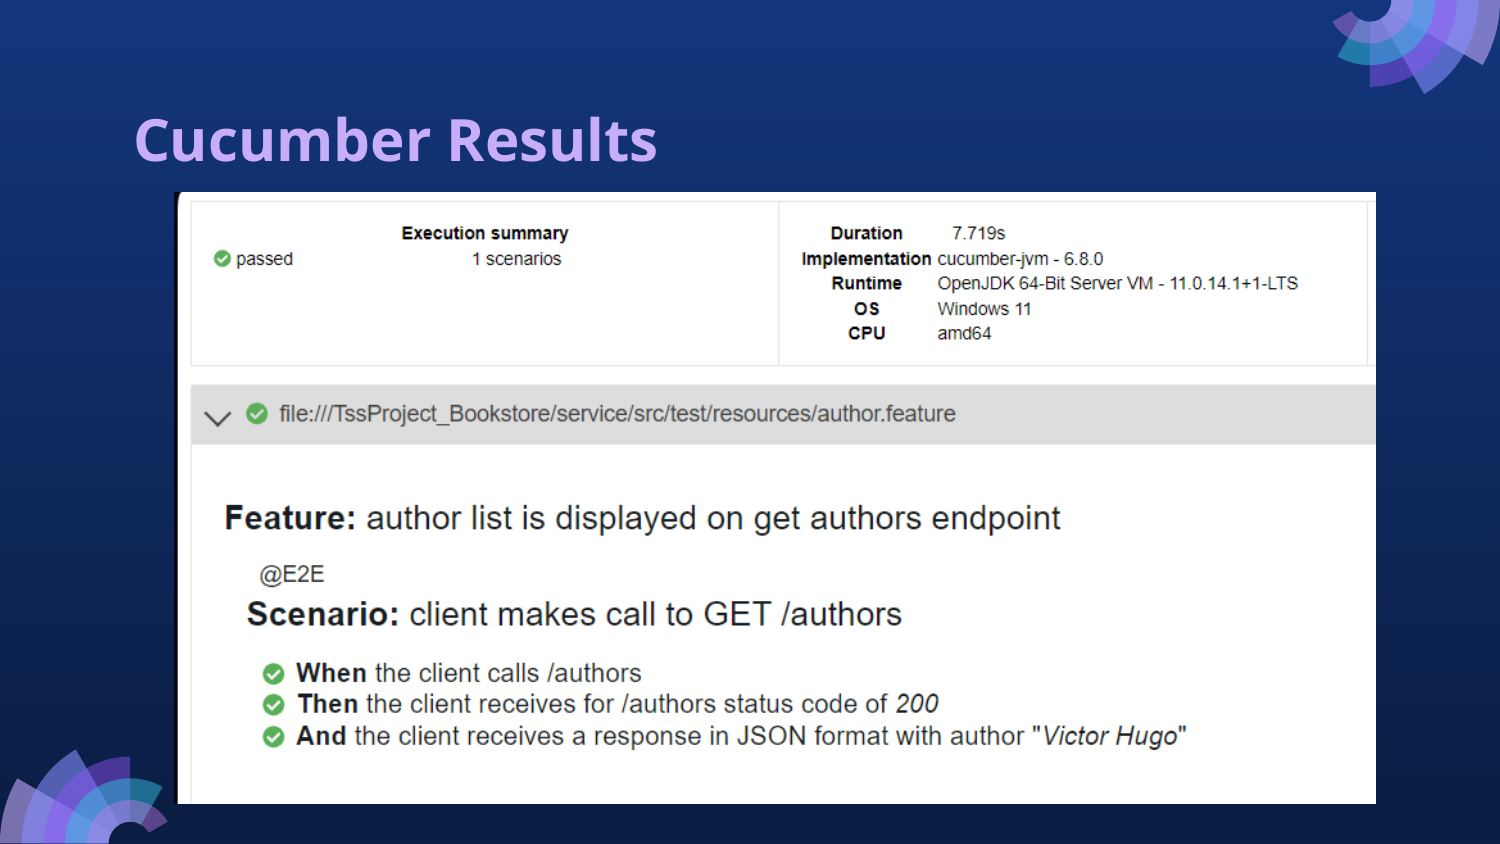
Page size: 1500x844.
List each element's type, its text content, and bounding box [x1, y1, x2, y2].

title Cucumber Results [118, 88, 1382, 183]
picture [174, 192, 1376, 805]
